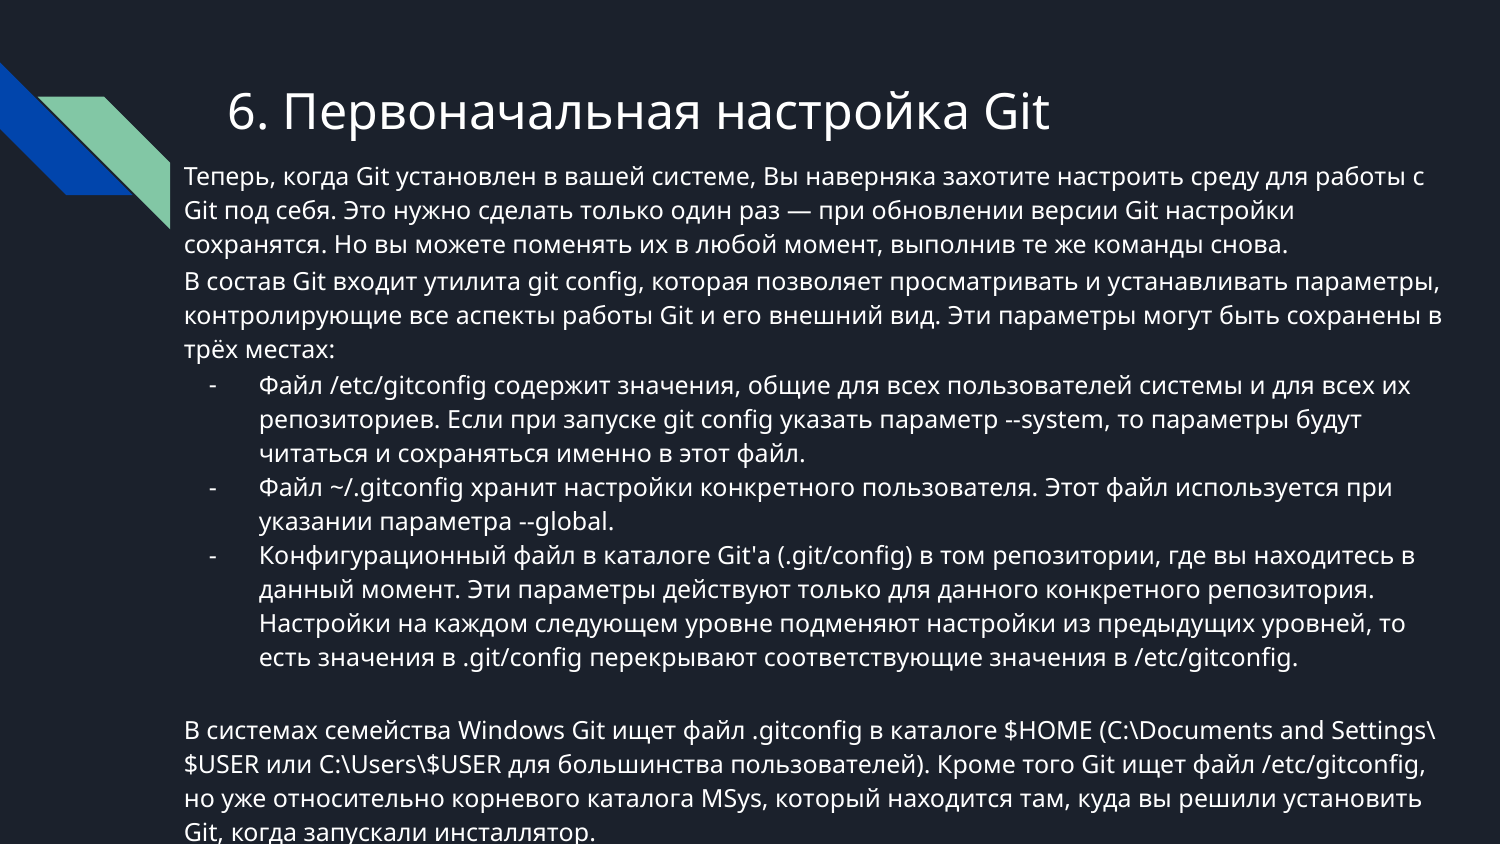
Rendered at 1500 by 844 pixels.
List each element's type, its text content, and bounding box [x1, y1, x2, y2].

title 6. Первоначальная настройка Git [212, 64, 1368, 141]
list Теперь, когда Git установлен в вашей системе, Вы наверняка захотите настроить среду для работы с Git под себя. Это нужно сделать только один раз — при обновлении версии Git настройки сохранятся. Но вы можете поменять их в любой момент, выполнив те же команды снова. В состав Git входит утилита git config, которая позволяет просматривать и устанавливать параметры, контролирующие все аспекты работы Git и его внешний вид. Эти параметры могут быть сохранены в трёх местах: Файл /etc/gitconfig содержит значения, общие для всех пользователей системы и для всех их репозиториев. Если при запуске git config указать параметр --system, то параметры будут читаться и сохраняться именно в этот файл. Файл ~/.gitconfig хранит настройки конкретного пользователя. Этот файл используется при указании параметра --global. Конфигурационный файл в каталоге Git'а (.git/config) в том репозитории, где вы находитесь в данный момент. Эти параметры действуют только для данного конкретного репозитория. Настройки на каждом следующем уровне подменяют настройки из предыдущих уровней, то есть значения в .git/config перекрывают соответствующие значения в /etc/gitconfig. В системах семейства Windows Git ищет файл .gitconfig в каталоге $HOME (C:\Documents and Settings\$USER или C:\Users\$USER для большинства пользователей). Кроме того Git ищет файл /etc/gitconfig, но уже относительно корневого каталога MSys, который находится там, куда вы решили установить Git, когда запускали инсталлятор. [168, 141, 1461, 825]
